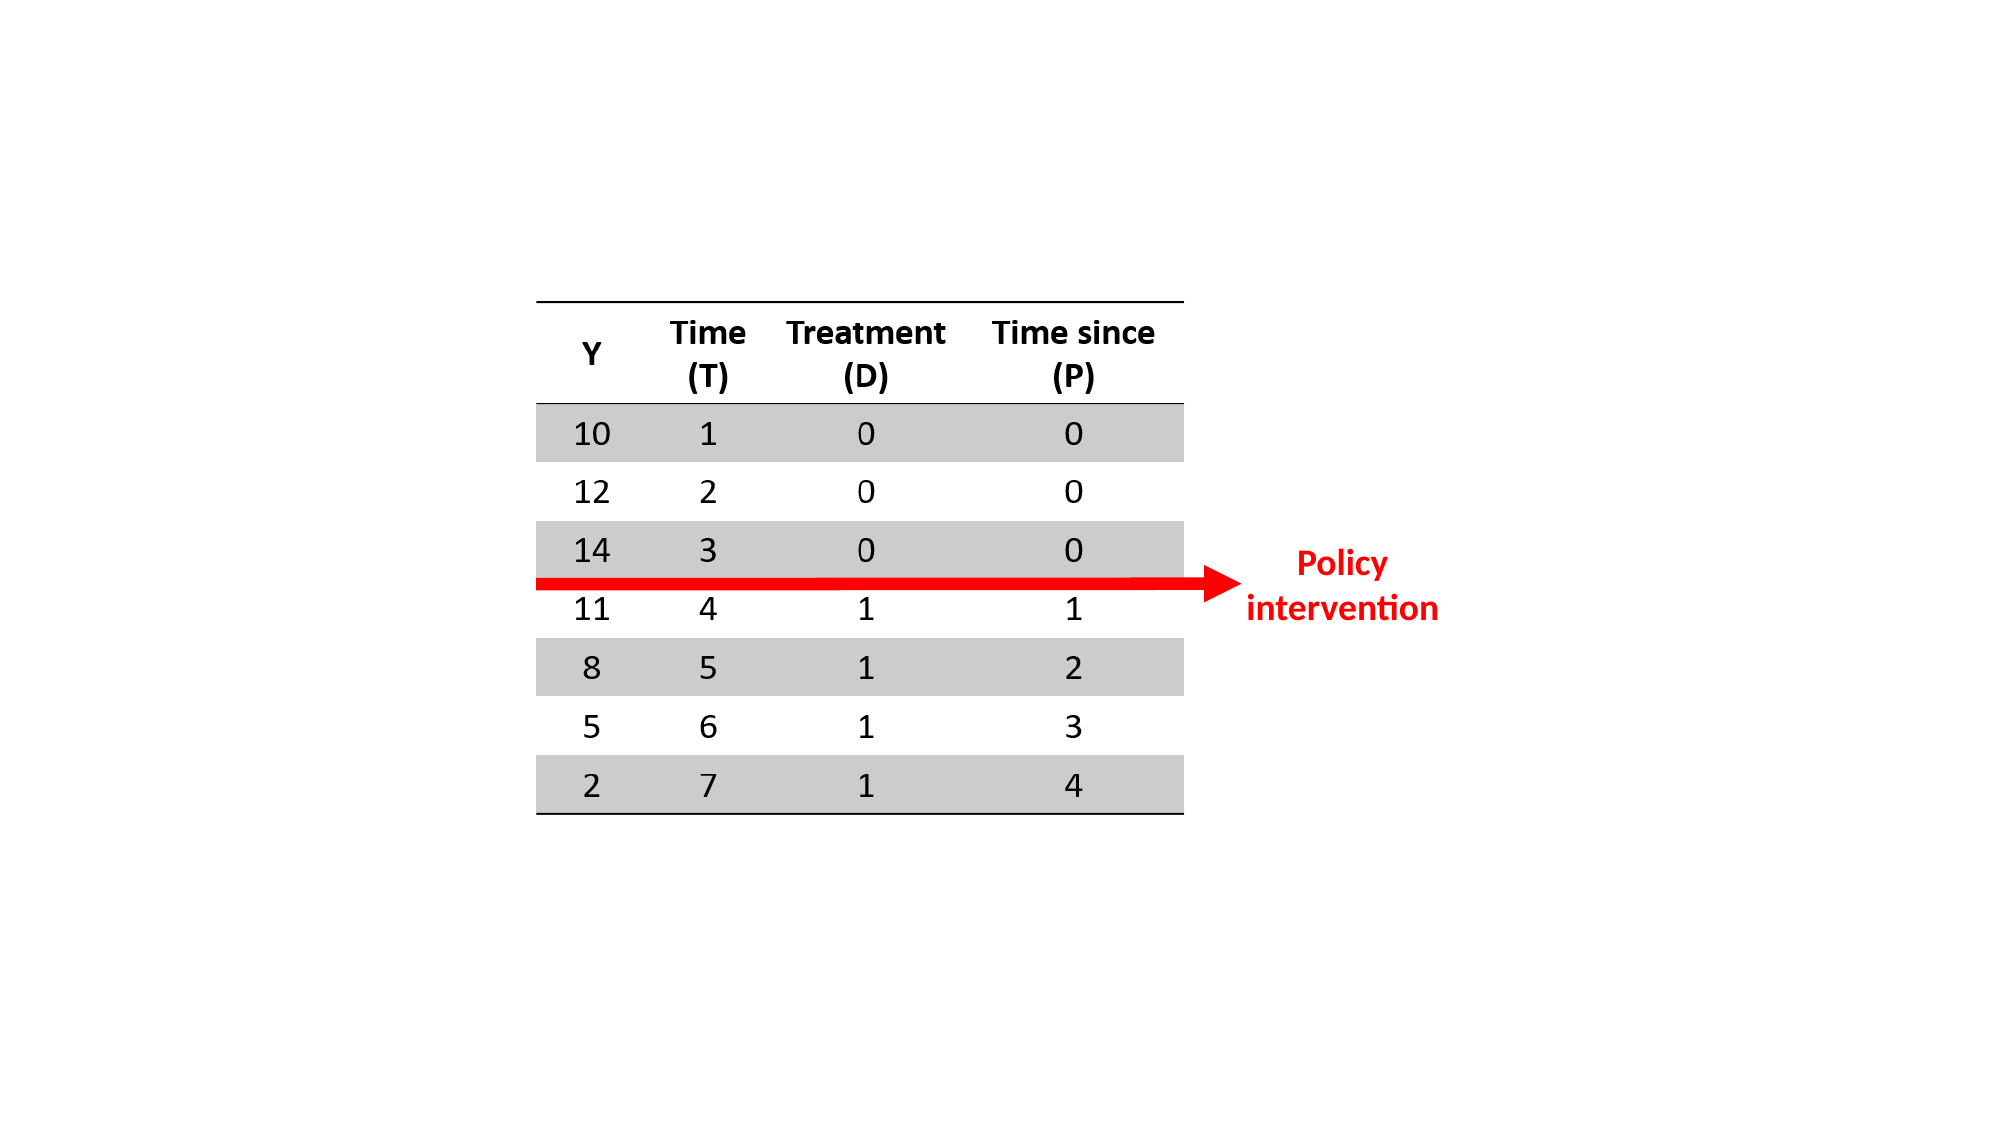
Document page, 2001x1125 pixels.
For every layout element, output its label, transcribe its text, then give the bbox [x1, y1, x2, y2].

text_box Policy intervention [1221, 530, 1464, 636]
picture [536, 585, 1185, 828]
picture [536, 297, 1185, 583]
